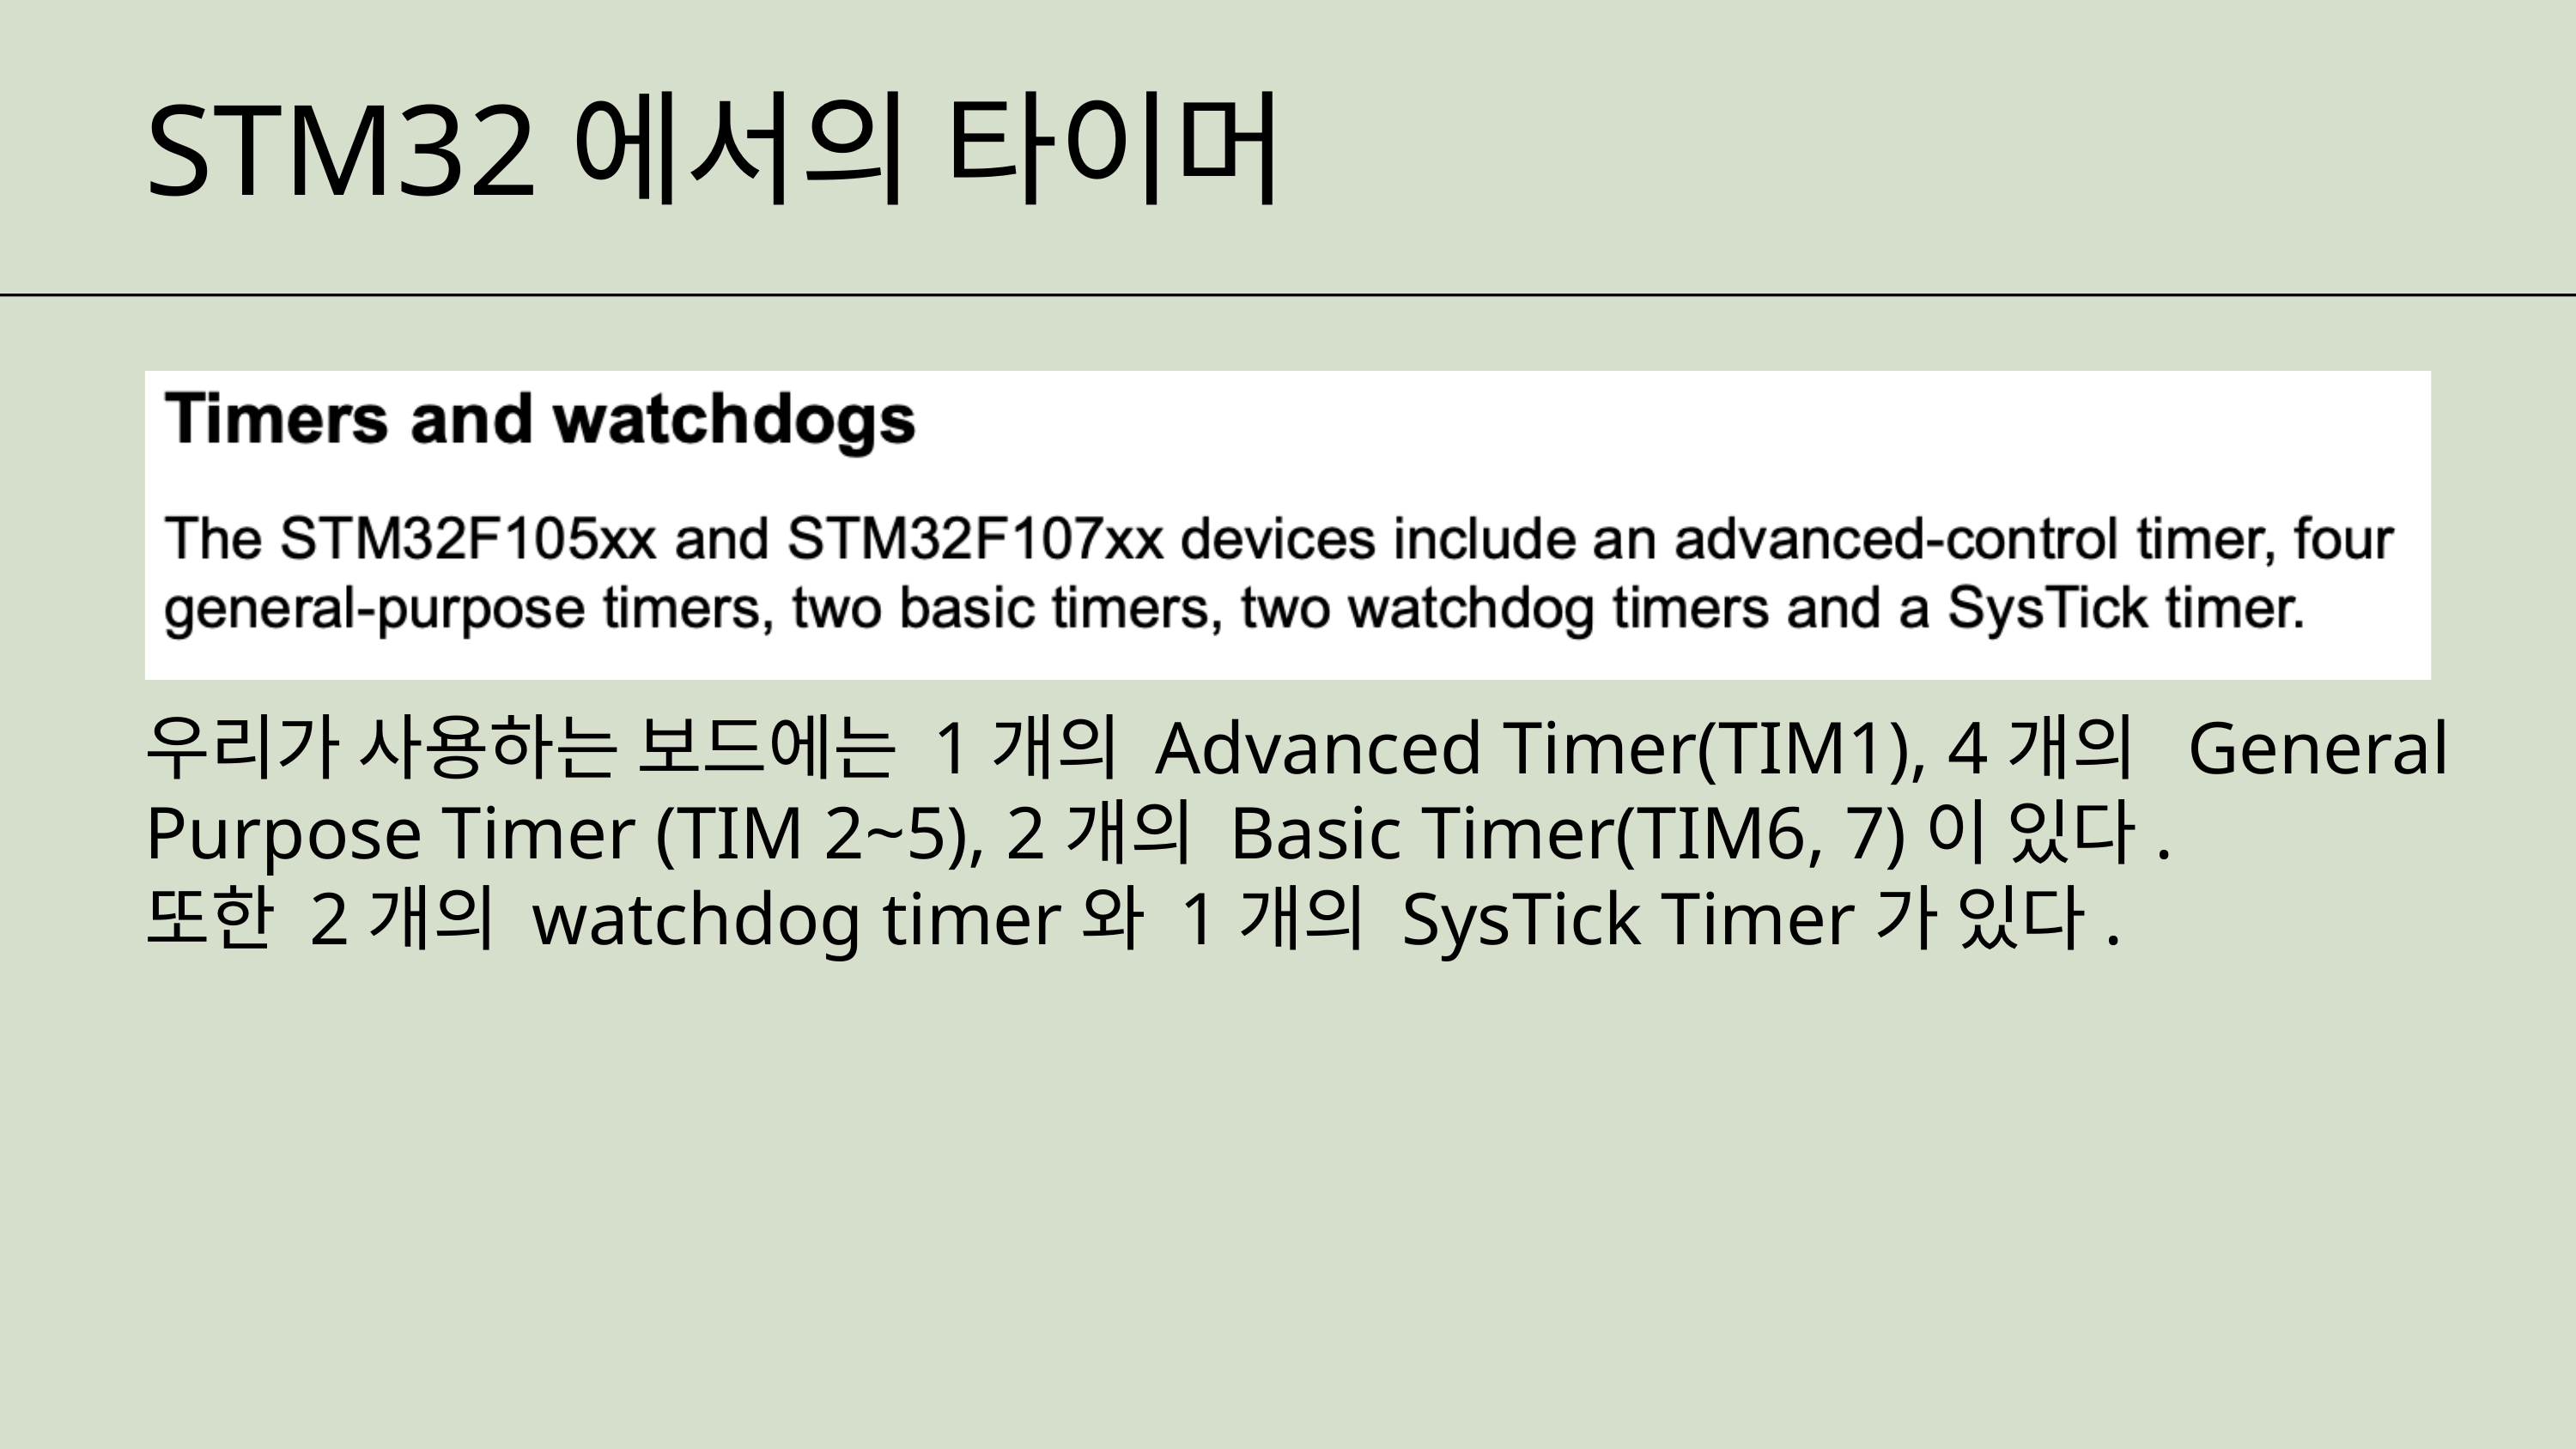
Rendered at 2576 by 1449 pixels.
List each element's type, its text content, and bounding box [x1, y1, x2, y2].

text_box [144, 371, 2432, 680]
text_box 우리가 사용하는 보드에는 1개의 Advanced Timer(TIM1), 4개의 General Purpose Timer (TIM 2~5), 2개의 Basic Timer(TIM6, 7)이 있다. 또한 2개의 watchdog timer와 1개의 SysTick Timer가 있다. [144, 701, 2576, 960]
text_box STM32에서의 타이머 [144, 70, 2194, 221]
